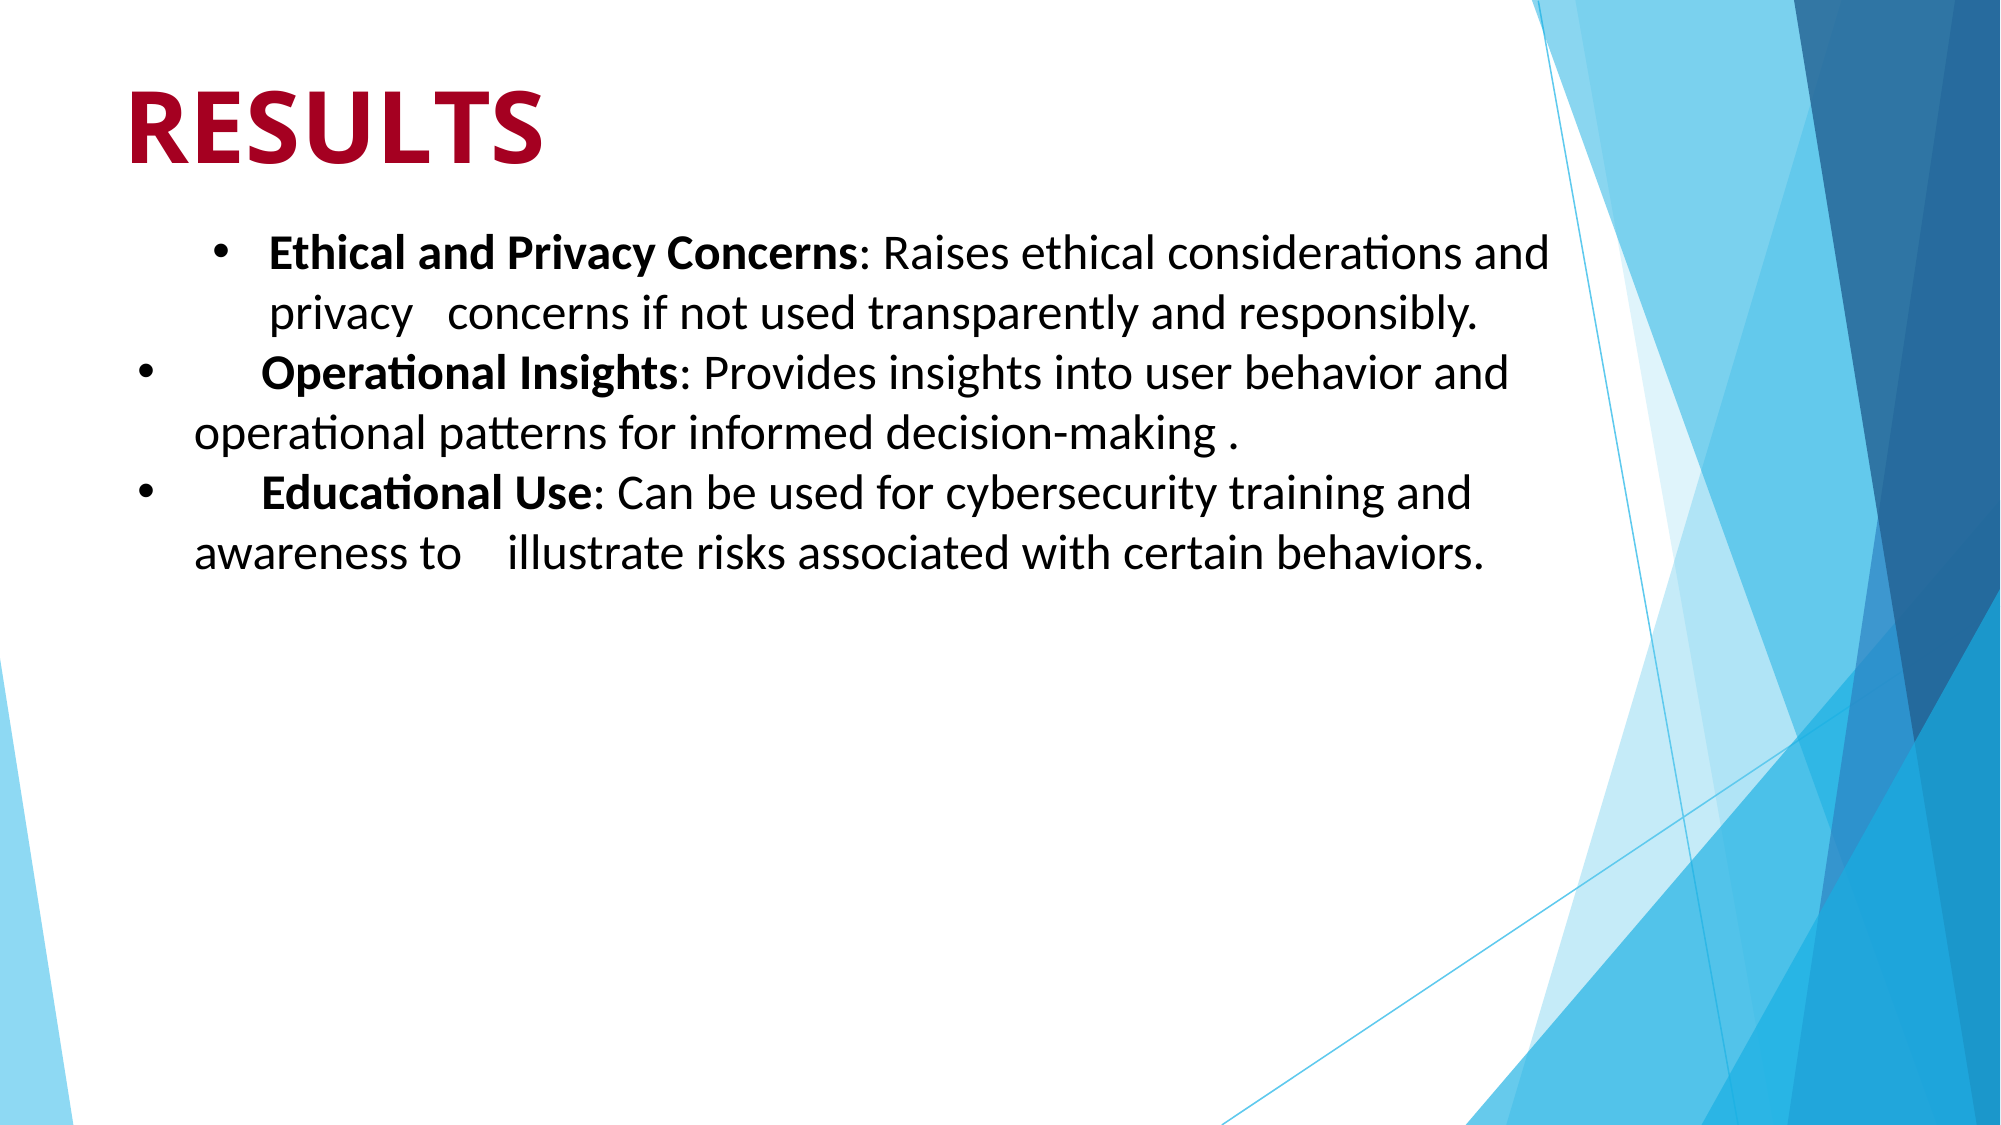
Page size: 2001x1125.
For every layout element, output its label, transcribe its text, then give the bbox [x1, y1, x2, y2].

title RESULTS [123, 63, 1877, 188]
text_box Ethical and Privacy Concerns: Raises ethical considerations and privacy concerns if not used transparently and responsibly. Operational Insights: Provides insights into user behavior and operational patterns for informed decision-making . Educational Use: Can be used for cybersecurity training and awareness to illustrate risks associated with certain behaviors. [122, 212, 1713, 588]
